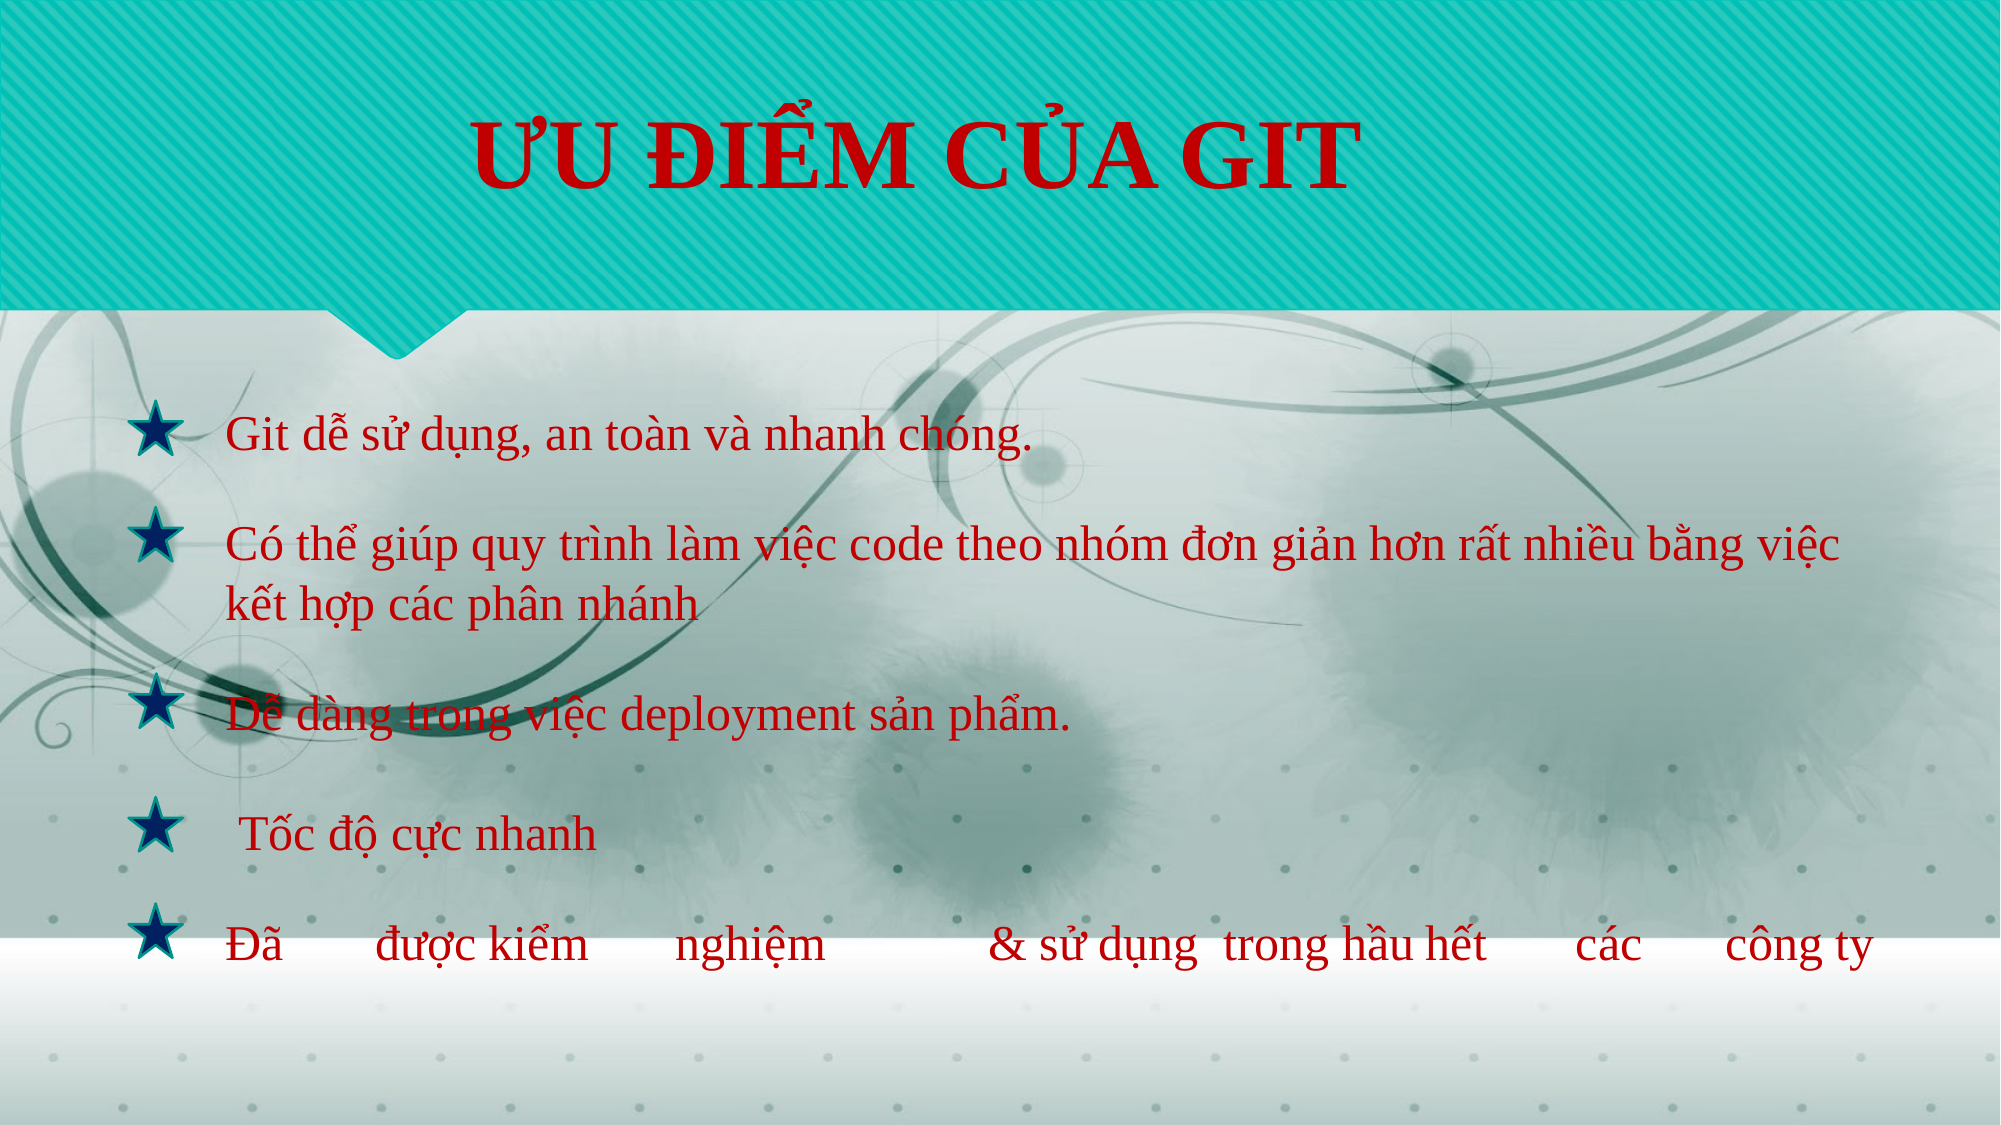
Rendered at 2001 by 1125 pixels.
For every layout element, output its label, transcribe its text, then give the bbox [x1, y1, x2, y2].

text_box [127, 795, 185, 853]
text_box [127, 505, 185, 563]
text_box [127, 902, 185, 959]
text_box Git dễ sử dụng, an toàn và nhanh chóng. [211, 392, 1919, 468]
text_box ƯU ĐIỂM CỦA GIT [454, 81, 1490, 217]
text_box Có thể giúp quy trình làm việc code theo nhóm đơn giản hơn rất nhiều bằng việc kết hợp các phân nhánh [211, 502, 1919, 638]
picture [0, 311, 2001, 1125]
text_box Tốc độ cực nhanh [211, 792, 1573, 868]
text_box [127, 399, 185, 456]
text_box Đã được kiểm nghiệm & sử dụng trong hầu hết các công ty [211, 903, 1919, 979]
text_box [128, 672, 185, 729]
text_box Dễ dàng trong việc deployment sản phẩm. [211, 673, 1919, 749]
